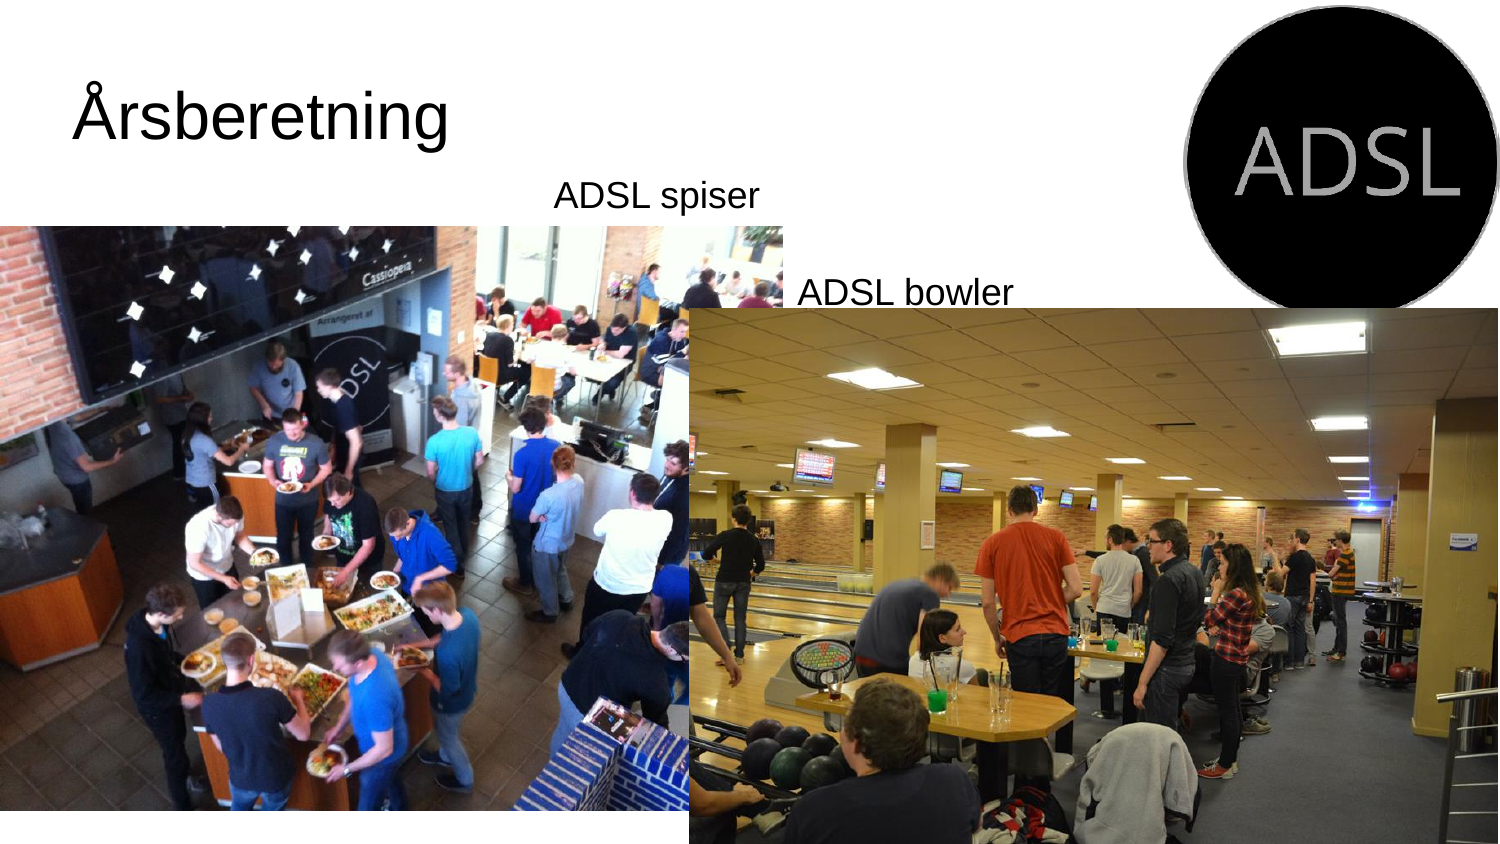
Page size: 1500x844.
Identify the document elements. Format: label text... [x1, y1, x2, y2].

text_box ADSL bowler [782, 44, 1178, 306]
text_box Årsberetning [57, 57, 690, 157]
text_box ADSL spiser [538, 156, 782, 207]
picture [0, 0, 1500, 844]
